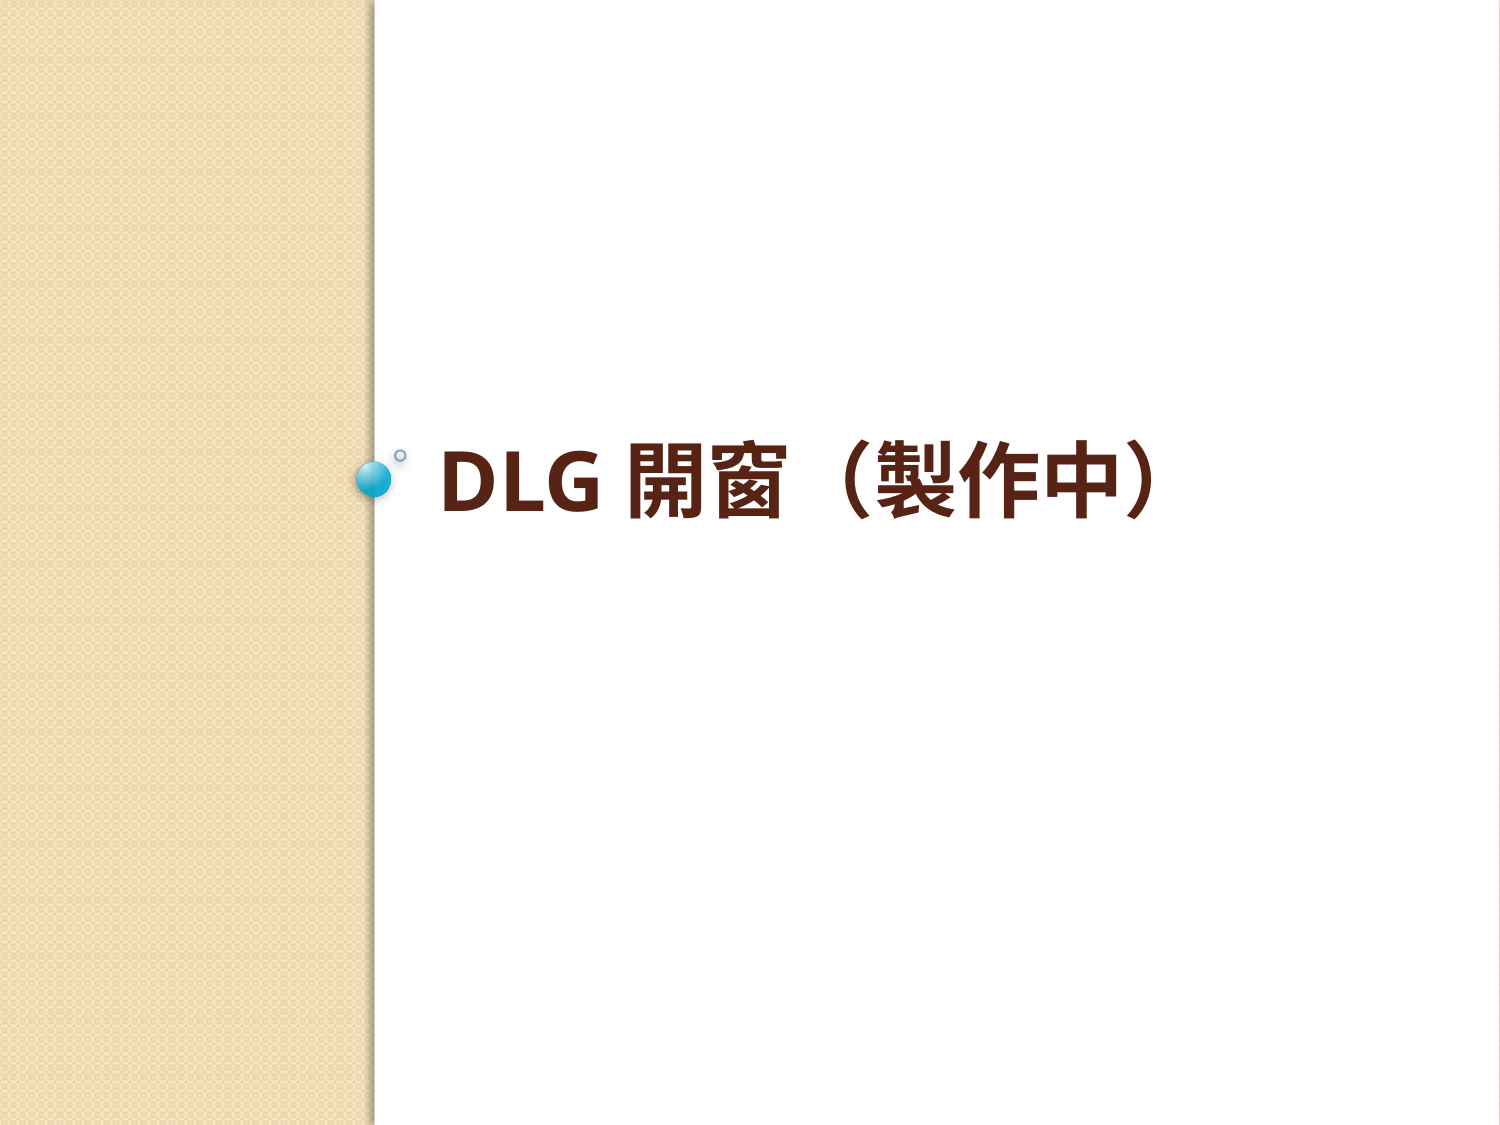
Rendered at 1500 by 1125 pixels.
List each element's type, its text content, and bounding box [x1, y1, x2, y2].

title dlg開窗（製作中） [422, 426, 1473, 802]
